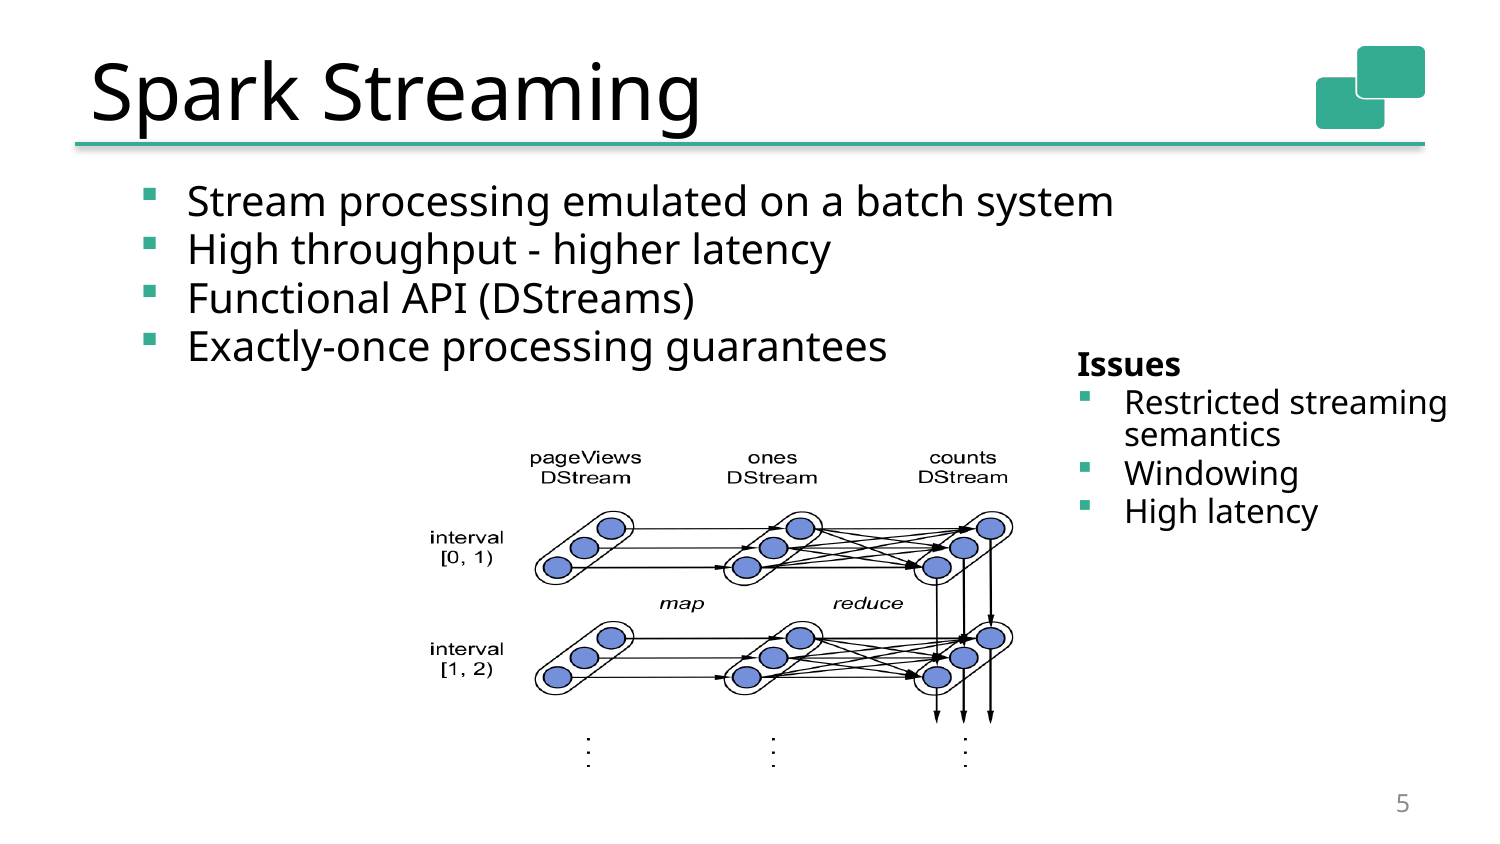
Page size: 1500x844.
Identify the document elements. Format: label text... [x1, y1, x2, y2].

picture [1316, 46, 1425, 129]
slide_number 5 [1074, 782, 1425, 827]
text_box Stream processing emulated on a batch system High throughput - higher latency Functional API (DStreams) Exactly-once processing guarantees [125, 177, 1168, 378]
picture [362, 427, 1053, 779]
text_box Issues Restricted streaming semantics Windowing High latency [1062, 343, 1488, 538]
title Spark Streaming [75, 33, 1302, 145]
